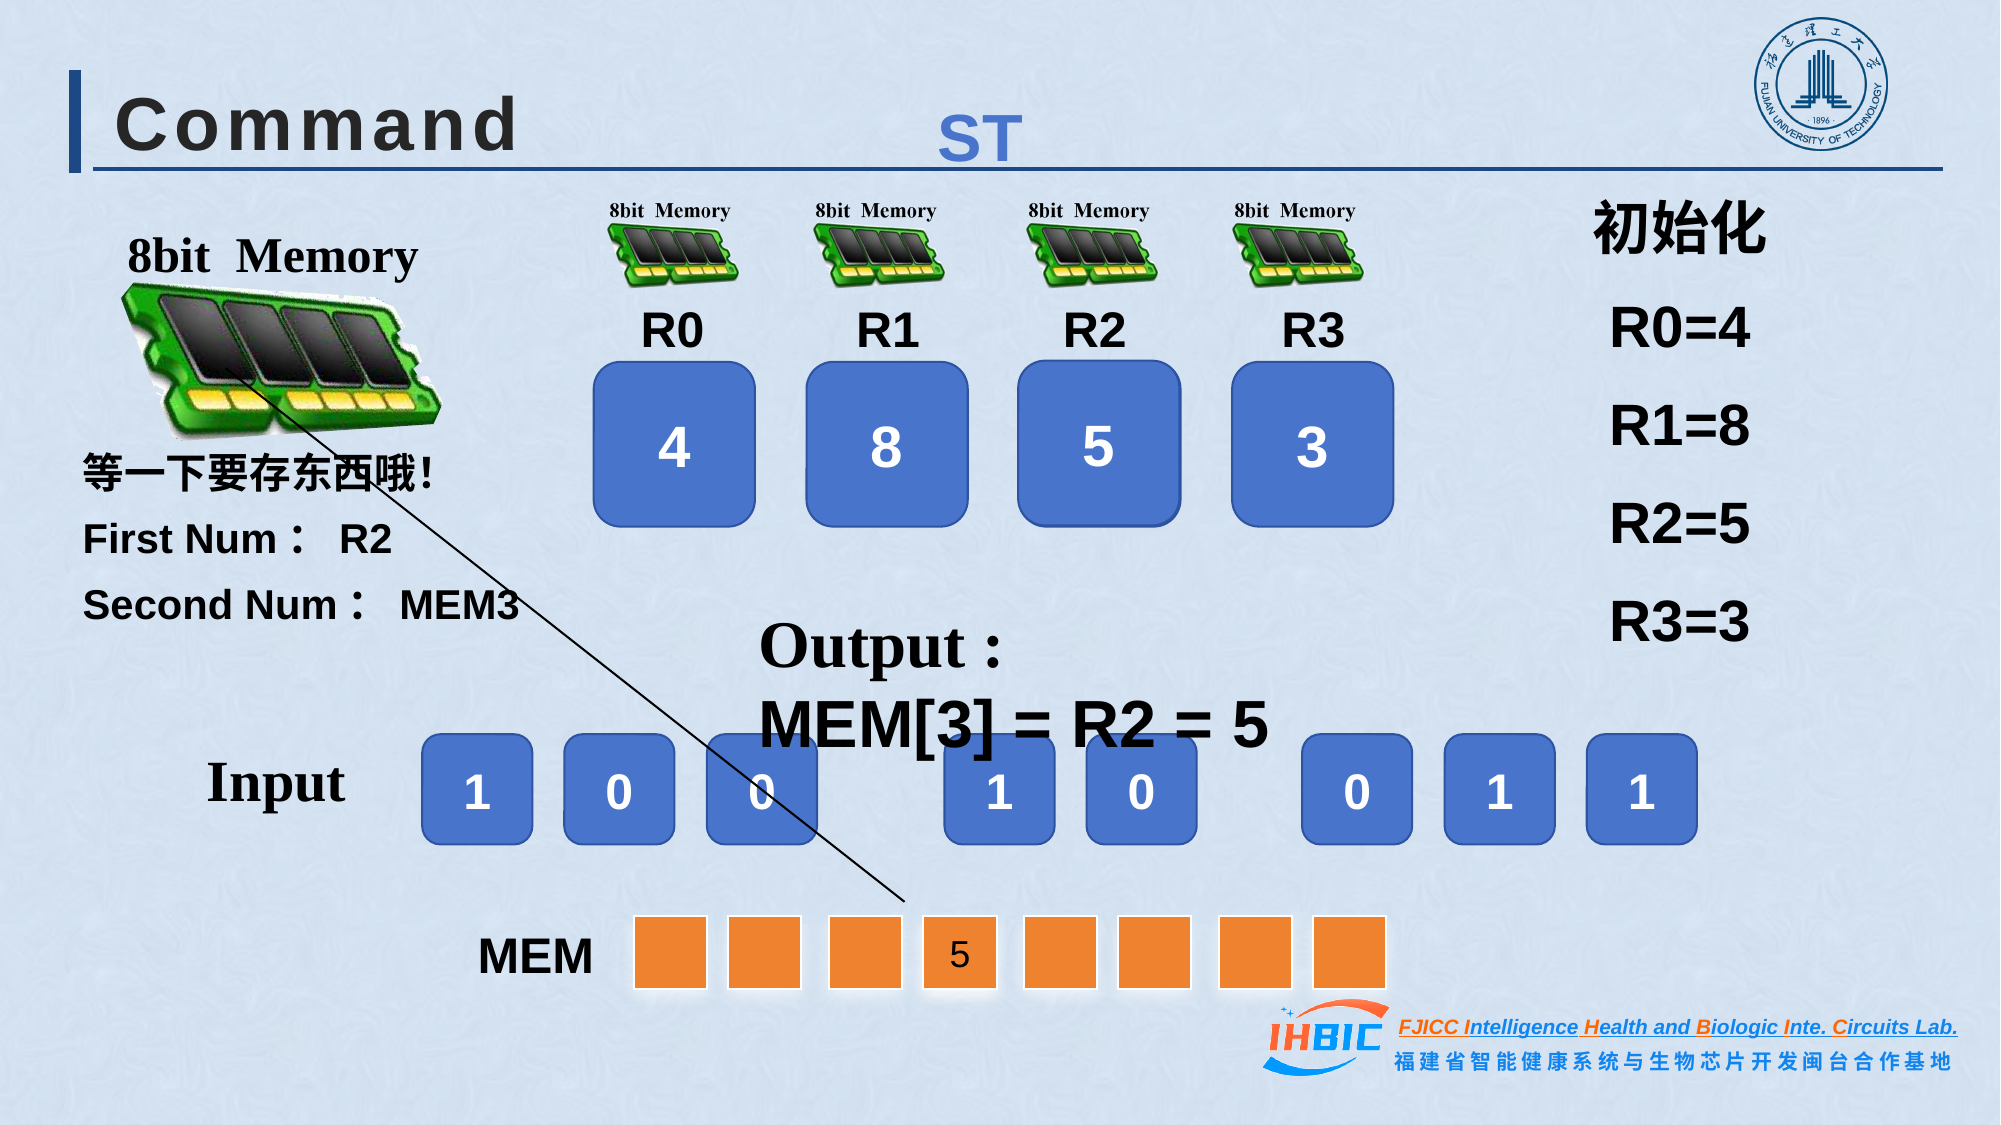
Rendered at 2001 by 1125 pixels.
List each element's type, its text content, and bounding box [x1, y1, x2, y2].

text_box Input [192, 736, 224, 821]
picture [1754, 17, 1888, 62]
picture [1256, 967, 1396, 1107]
text_box ST [922, 87, 1077, 155]
text_box 等一下要存东西哦！ [67, 439, 224, 504]
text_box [224, 367, 906, 903]
title Command [99, 62, 1900, 178]
text_box First Num：R2 [67, 504, 224, 570]
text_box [944, 733, 1198, 845]
text_box Second Num：MEM3 [67, 570, 224, 635]
text_box MEM [462, 915, 611, 991]
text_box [593, 155, 1875, 694]
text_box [1301, 733, 1698, 845]
picture [105, 255, 444, 478]
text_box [633, 915, 1387, 990]
text_box Output : MEM[3] = R2 = 5 [906, 694, 1456, 769]
text_box 8bit Memory [112, 215, 593, 291]
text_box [600, 195, 1373, 295]
